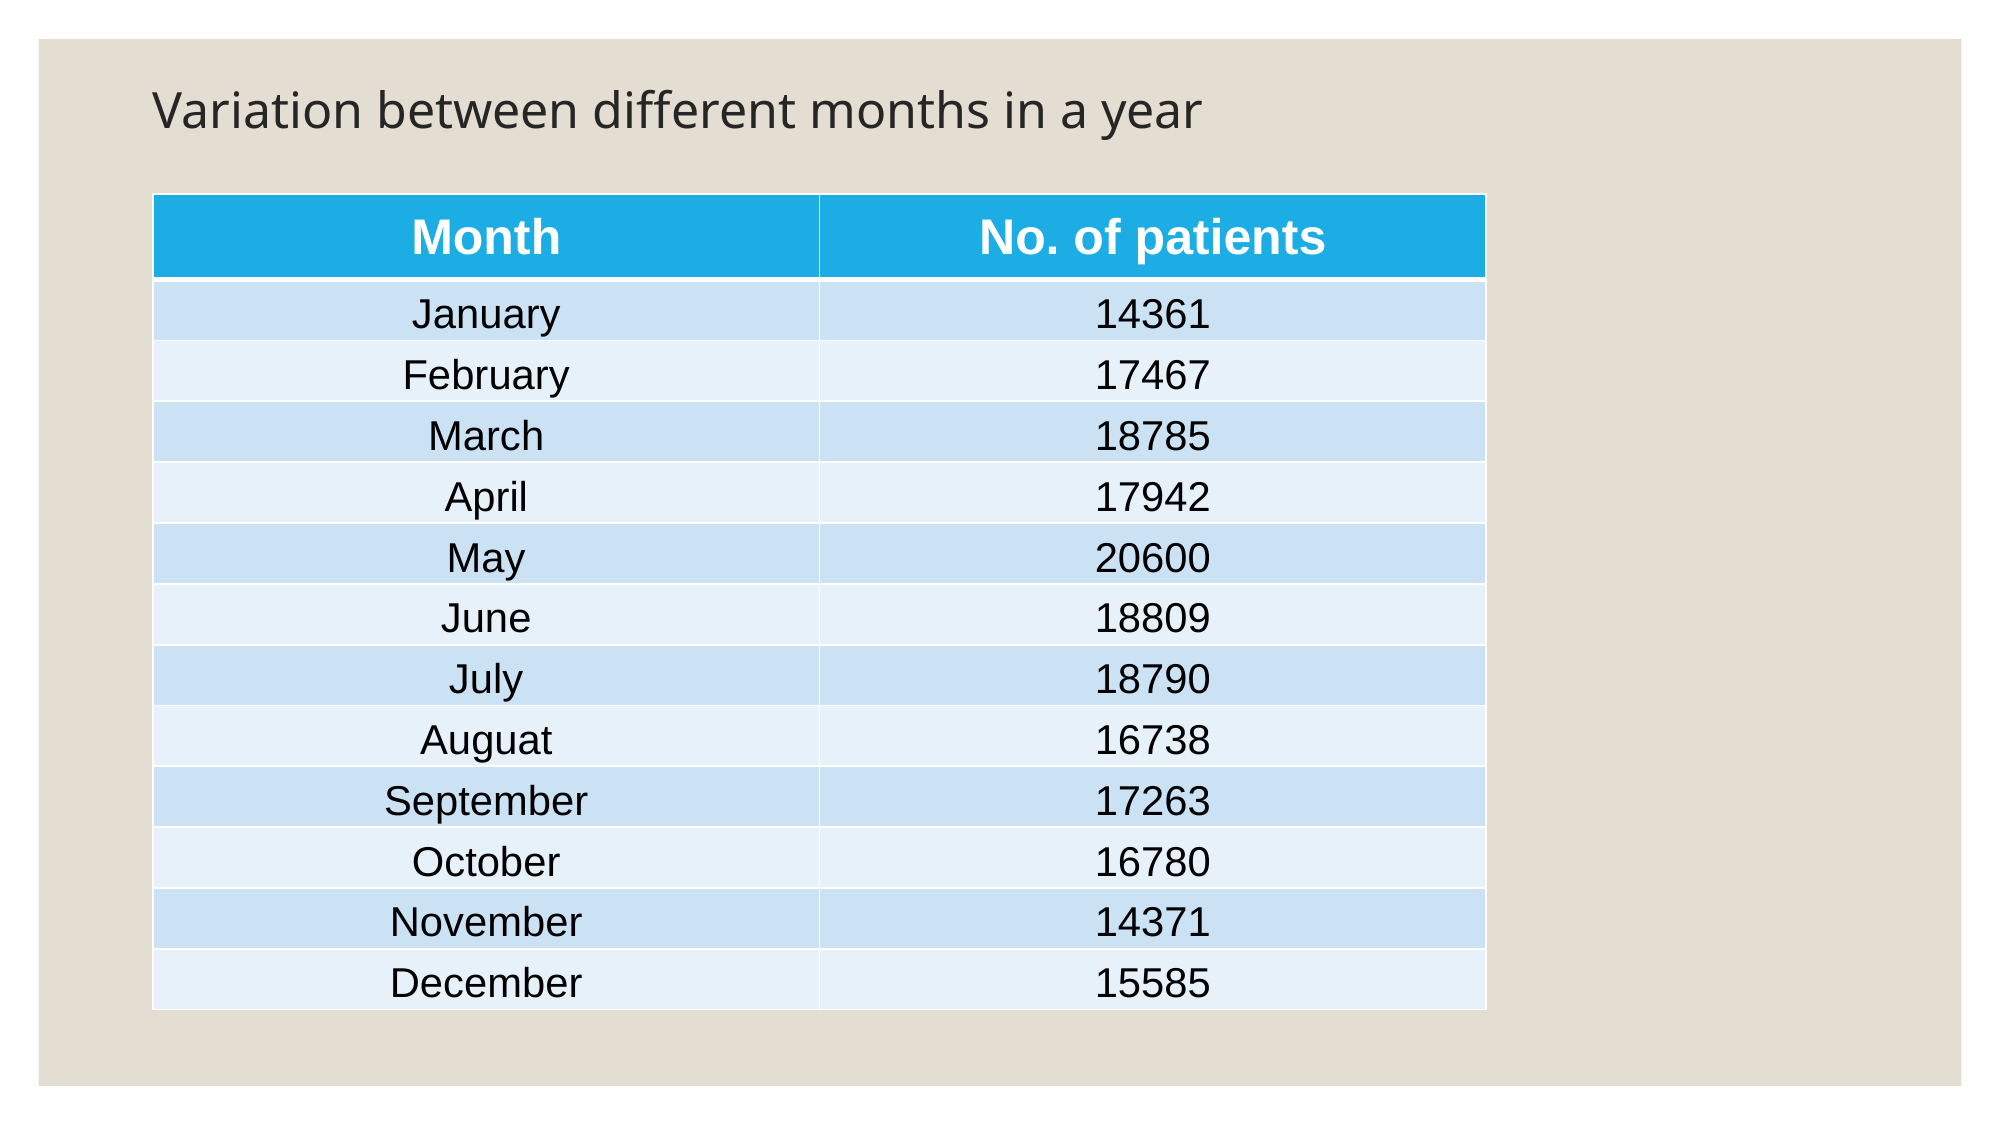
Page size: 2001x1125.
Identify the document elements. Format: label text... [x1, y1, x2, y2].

table_cell October [154, 828, 819, 887]
table_cell 17942 [820, 463, 1485, 522]
table_cell May [154, 524, 819, 583]
table_cell 15585 [820, 950, 1485, 1009]
table_cell 18809 [820, 585, 1485, 644]
table_cell 16780 [820, 828, 1485, 887]
table_cell 18790 [820, 646, 1485, 705]
table_cell 16738 [820, 706, 1485, 765]
table_cell February [154, 341, 819, 400]
table_cell September [154, 767, 819, 826]
table_cell January [154, 282, 819, 340]
table_cell July [154, 646, 819, 705]
table_header No. of patients [820, 195, 1485, 277]
table_cell April [154, 463, 819, 522]
table_cell Auguat [154, 706, 819, 765]
table_cell 18785 [820, 402, 1485, 461]
table_cell June [154, 585, 819, 644]
table_cell November [154, 889, 819, 948]
table_cell 17263 [820, 767, 1485, 826]
table_header Month [154, 195, 819, 277]
table_cell March [154, 402, 819, 461]
table_cell 14371 [820, 889, 1485, 948]
title Variation between different months in a year [137, 0, 1788, 225]
table_cell 17467 [820, 341, 1485, 400]
table_cell 14361 [820, 282, 1485, 340]
table_cell December [154, 950, 819, 1009]
table_cell 20600 [820, 524, 1485, 583]
